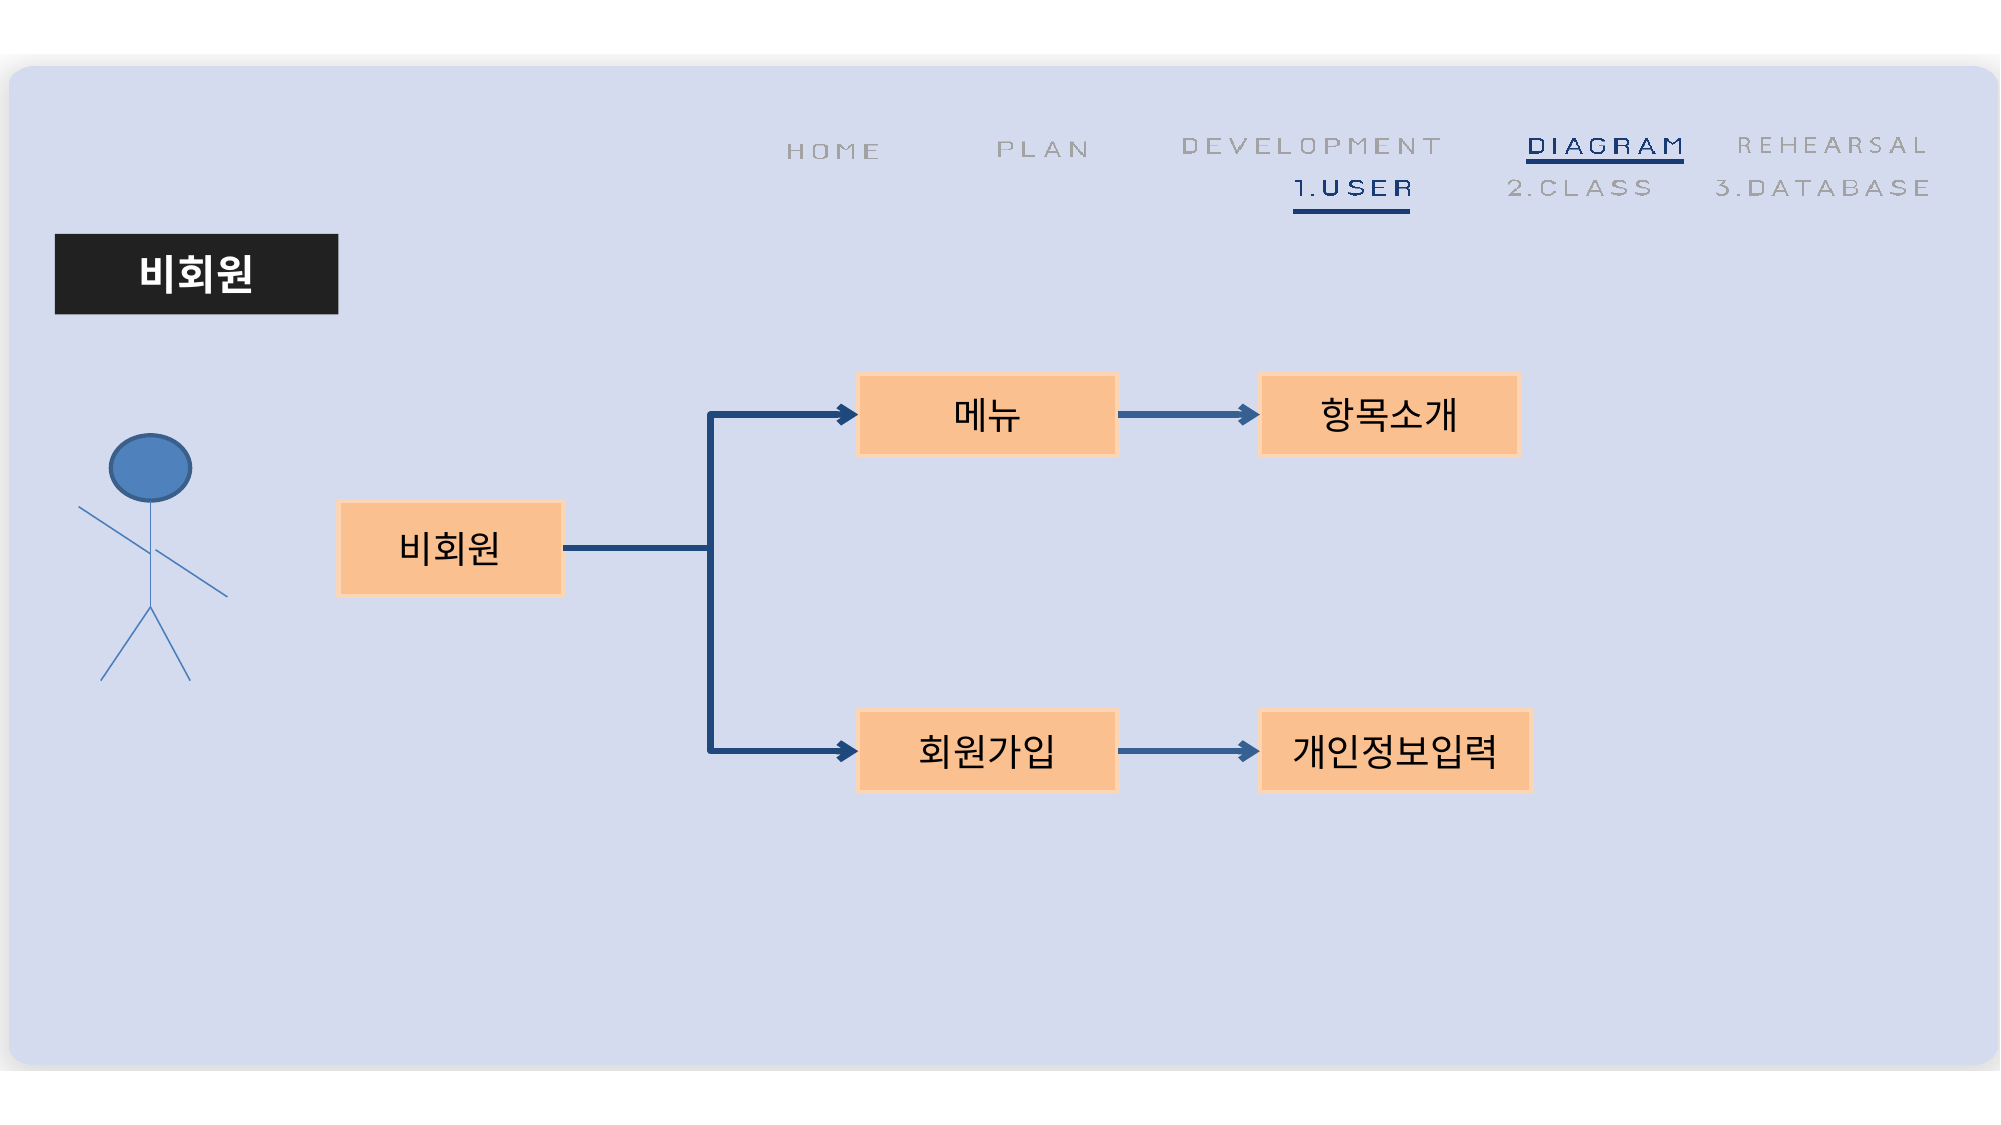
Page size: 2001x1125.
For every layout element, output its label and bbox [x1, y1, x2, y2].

picture [0, 54, 2000, 1071]
text_box [78, 434, 228, 681]
text_box [562, 414, 859, 549]
text_box [562, 556, 859, 752]
